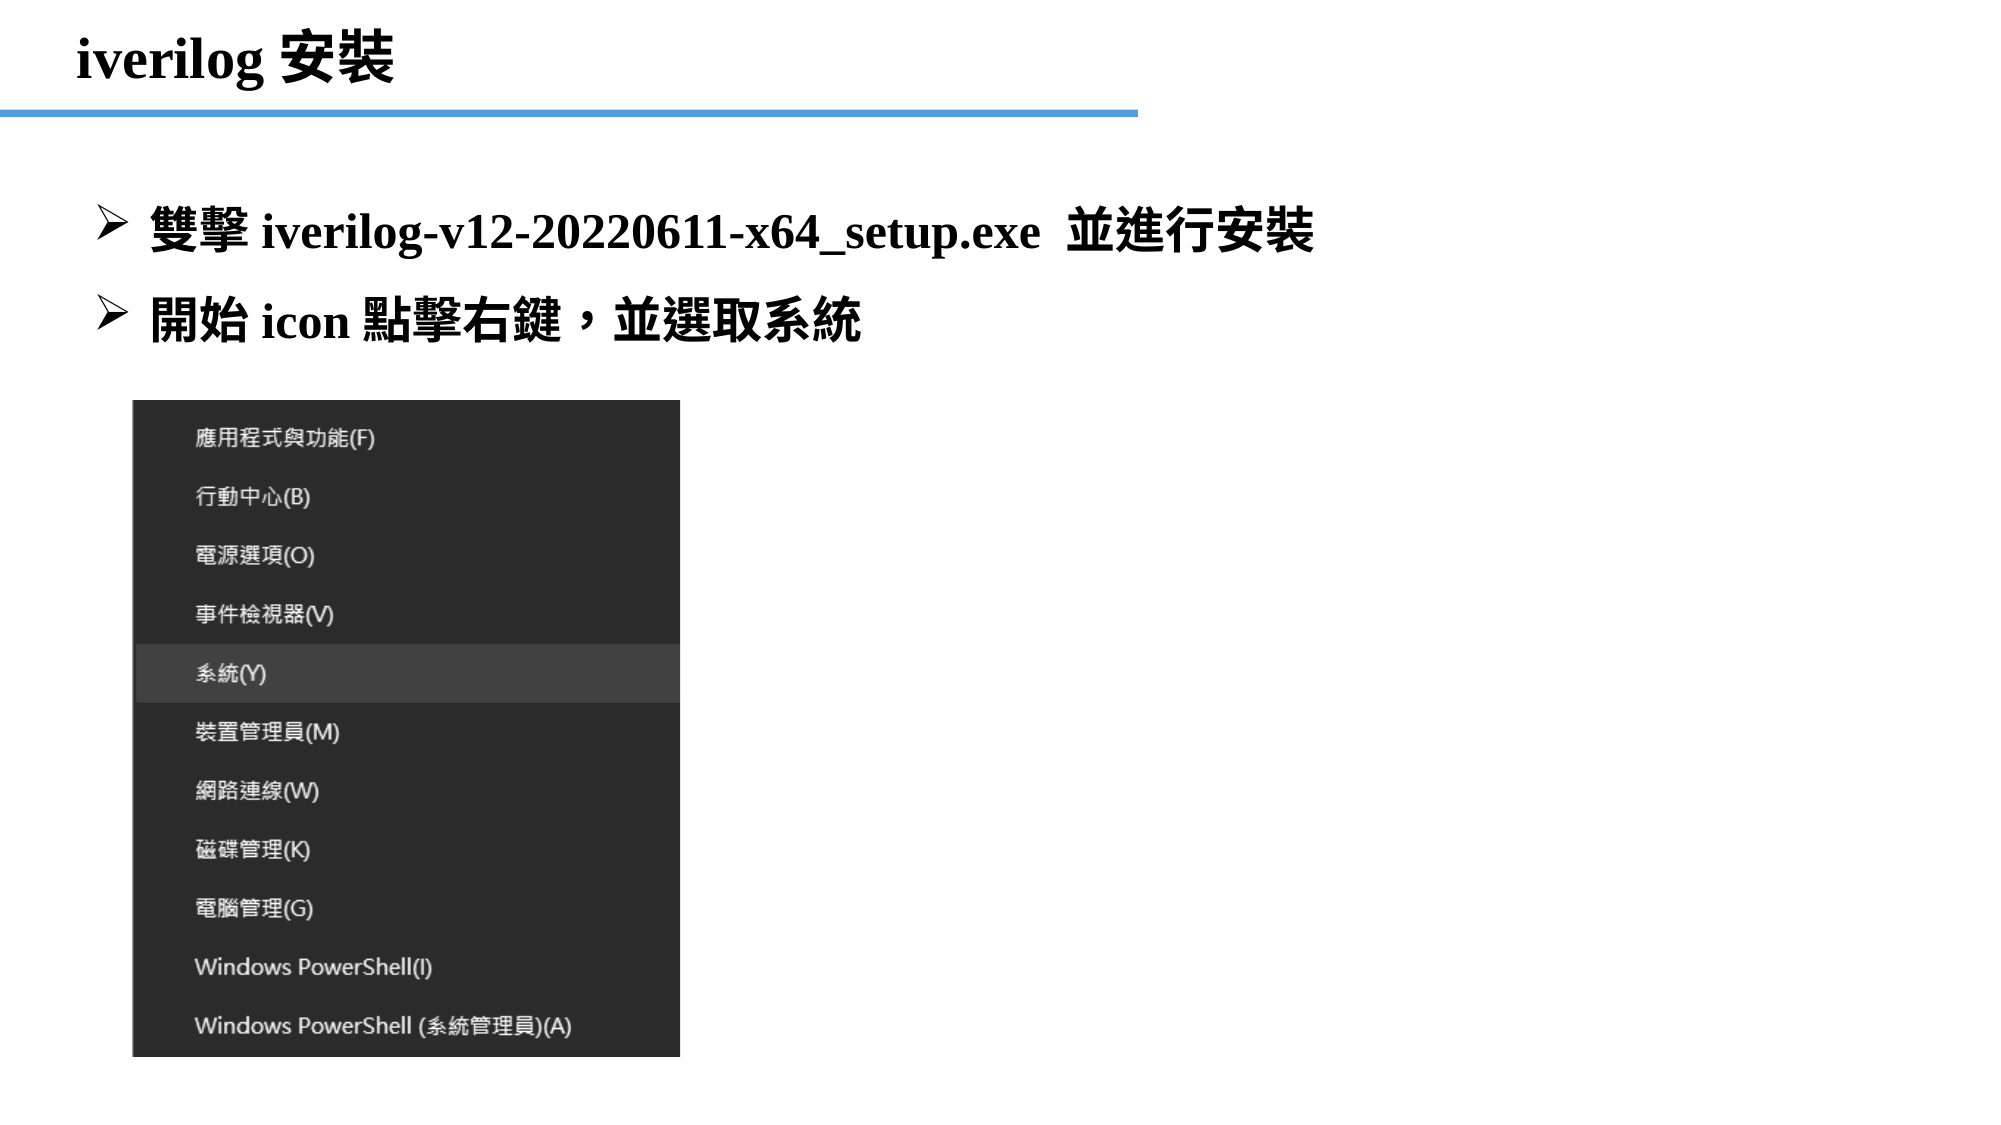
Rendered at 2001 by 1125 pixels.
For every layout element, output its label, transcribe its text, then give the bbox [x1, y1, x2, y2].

text_box iverilog安裝 [62, 12, 411, 98]
text_box 雙擊iverilog-v12-20220611-x64_setup.exe 並進行安裝 開始icon點擊右鍵，並選取系統 [78, 161, 1682, 447]
picture [132, 400, 681, 1057]
text_box [0, 109, 1139, 118]
